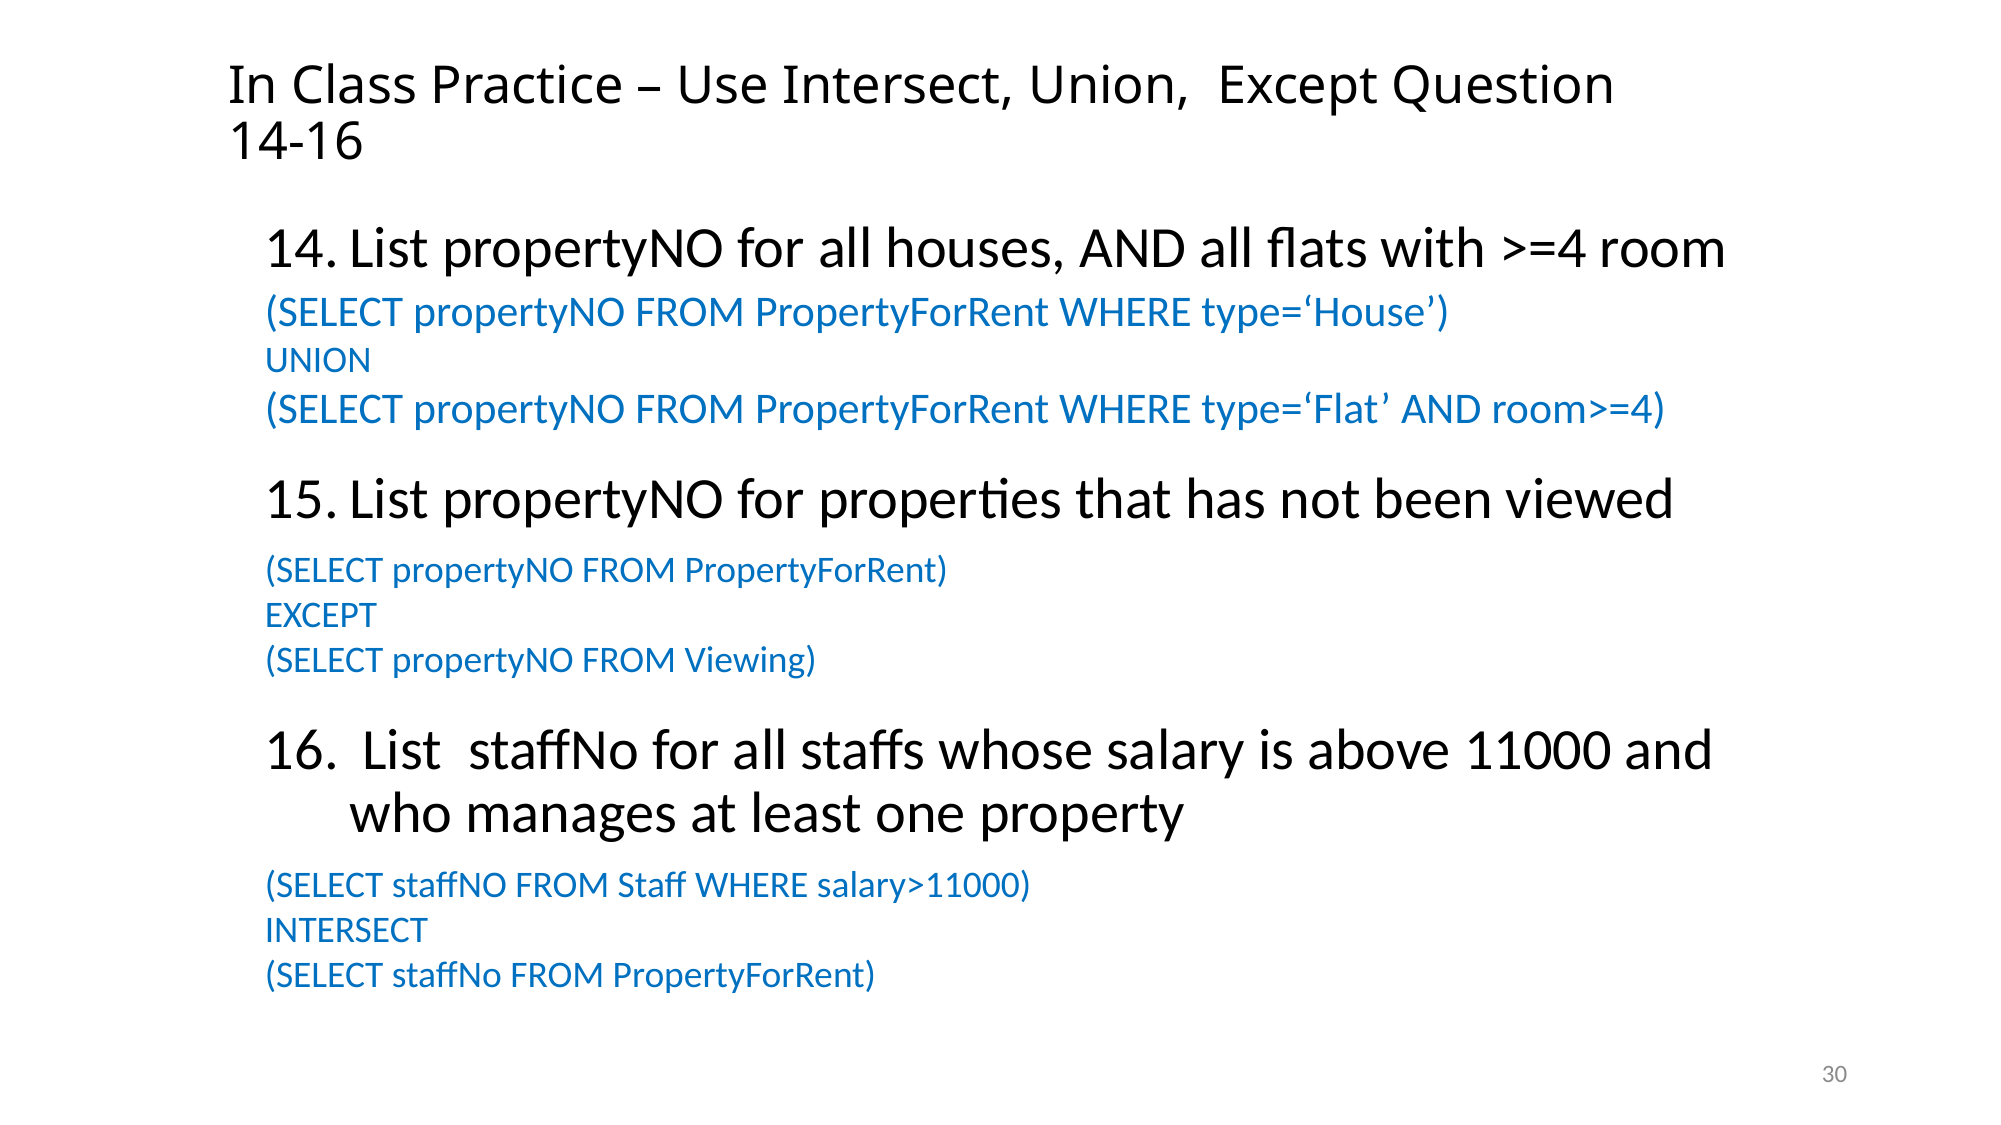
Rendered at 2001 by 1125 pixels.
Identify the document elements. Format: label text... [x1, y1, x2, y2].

slide_number 30 [1412, 1042, 1863, 1103]
title In Class Practice – Use Intersect, Union, Except Question 14-16 [213, 50, 1683, 180]
text_box (SELECT propertyNO FROM PropertyForRent) EXCEPT (SELECT propertyNO FROM Viewing) [249, 537, 1713, 688]
list List propertyNO for all houses, AND all flats with >=4 room List propertyNO for properties that has not been viewed List staffNo for all staffs whose salary is above 11000 and who manages at least one property [249, 209, 1750, 1063]
text_box (SELECT staffNO FROM Staff WHERE salary>11000) INTERSECT (SELECT staffNo FROM PropertyForRent) [249, 853, 1713, 1003]
text_box (SELECT propertyNO FROM PropertyForRent WHERE type=‘House’) UNION (SELECT propertyNO FROM PropertyForRent WHERE type=‘Flat’ AND room>=4) [249, 274, 1713, 440]
